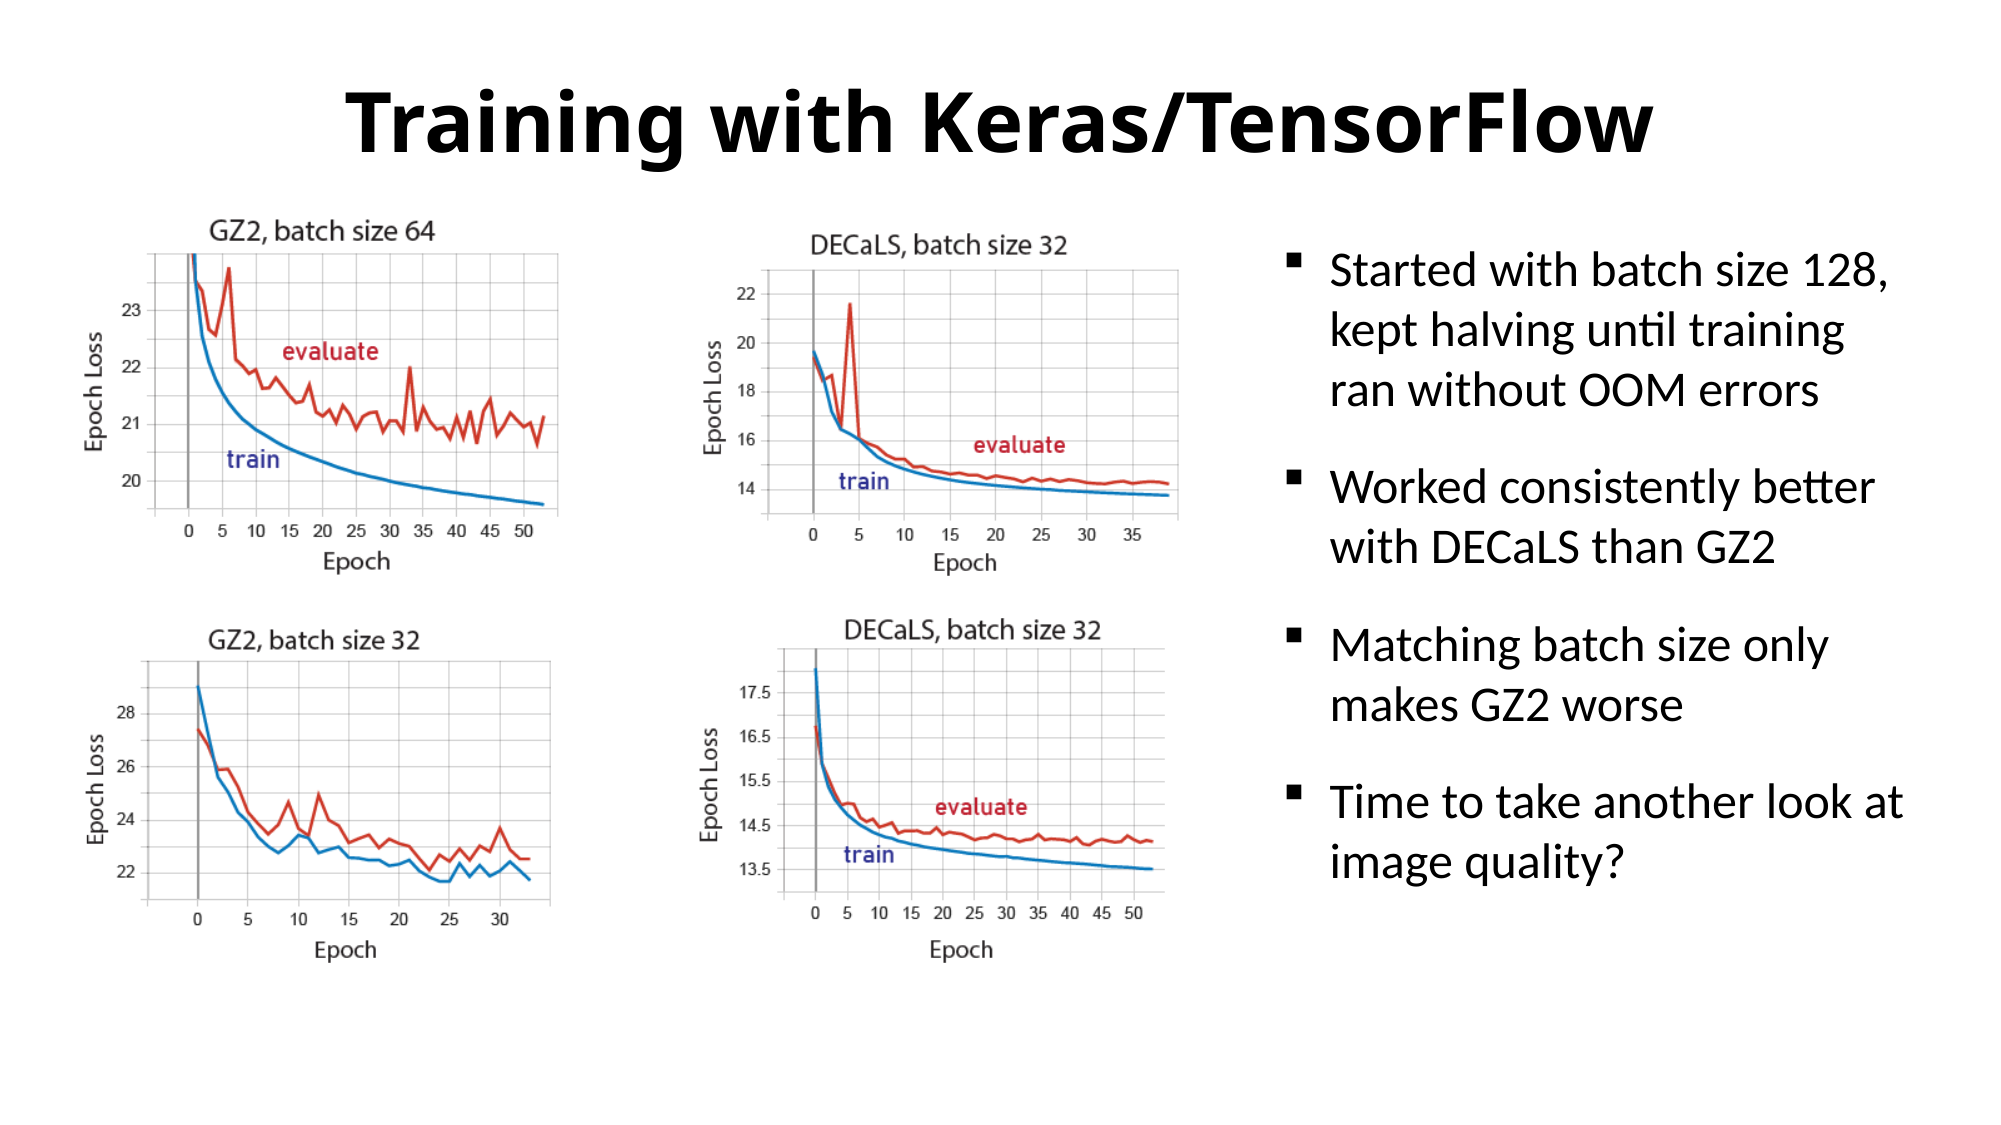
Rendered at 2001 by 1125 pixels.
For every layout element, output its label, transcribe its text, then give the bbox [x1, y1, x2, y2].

picture [72, 202, 1195, 586]
picture [62, 617, 1180, 968]
text_box Started with batch size 128, kept halving until training ran without OOM errors Worked consistently better with DECaLS than GZ2 Matching batch size only makes GZ2 worse Time to take another look at image quality? [1267, 229, 1928, 897]
title Training with Keras/TensorFlow [137, 59, 1863, 193]
